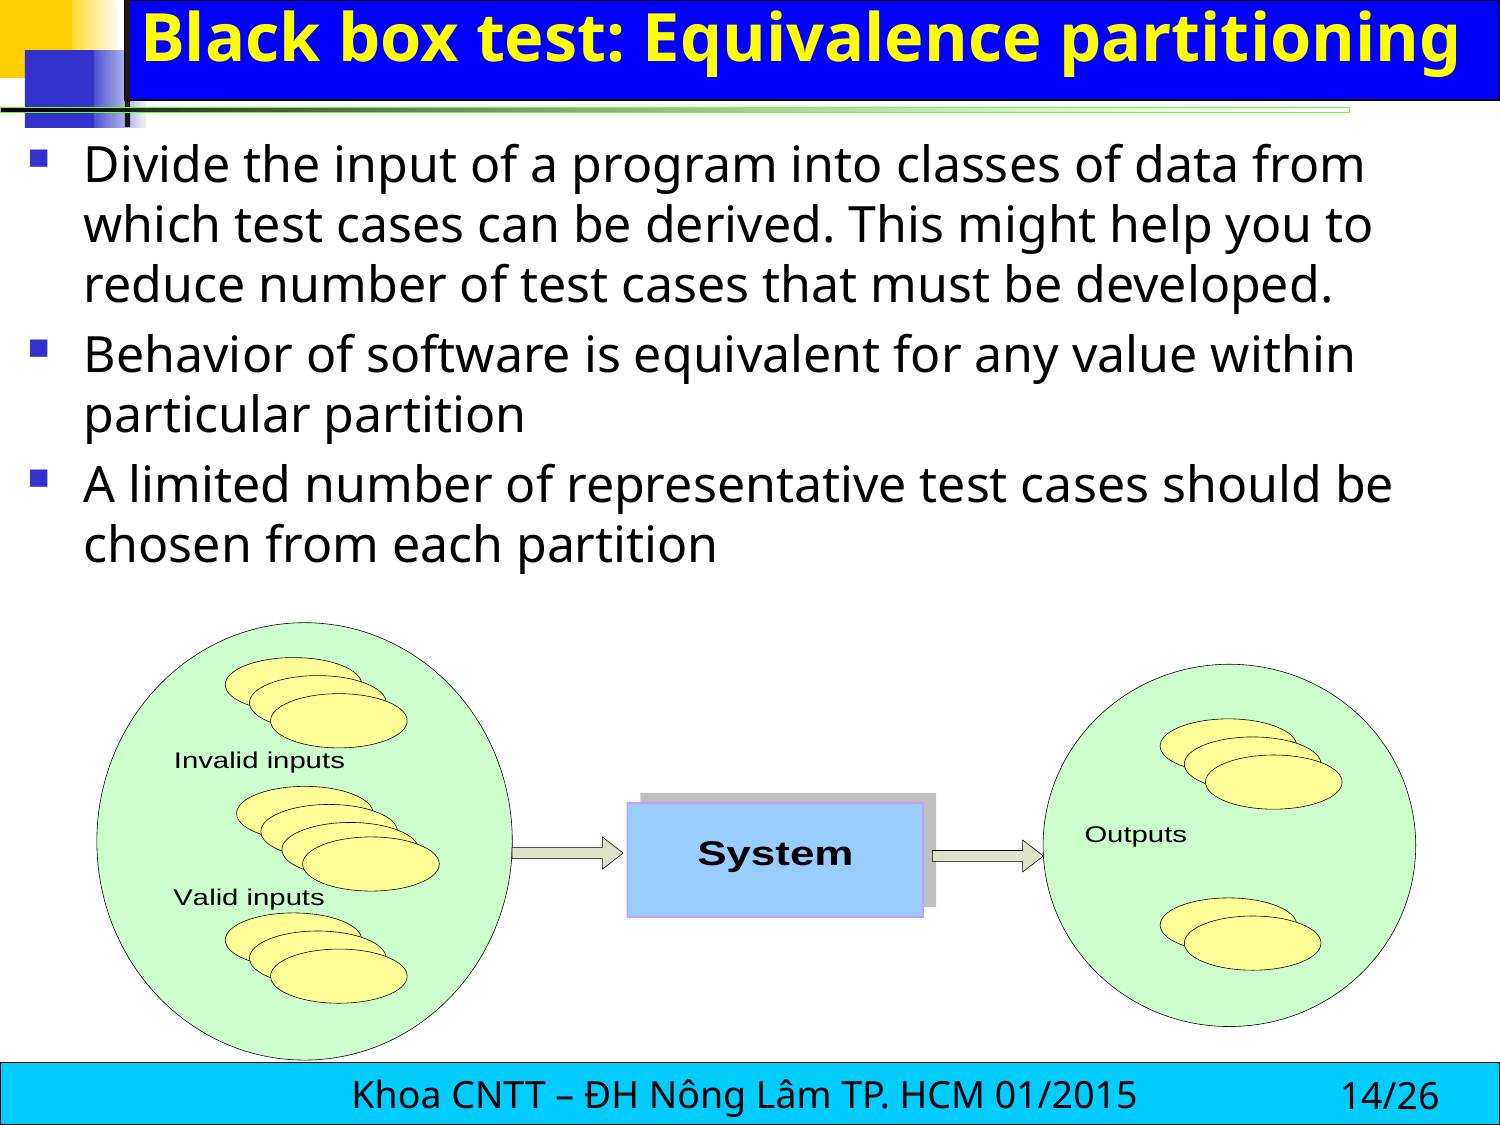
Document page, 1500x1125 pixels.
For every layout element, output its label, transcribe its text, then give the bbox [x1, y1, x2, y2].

title Black box test: Equivalence partitioning [124, 0, 1500, 83]
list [93, 619, 1420, 1063]
list Divide the input of a program into classes of data from which test cases can be derived. This might help you to reduce number of test cases that must be developed. Behavior of software is equivalent for any value within particular partition A limited number of representative test cases should be chosen from each partition [12, 124, 1500, 888]
